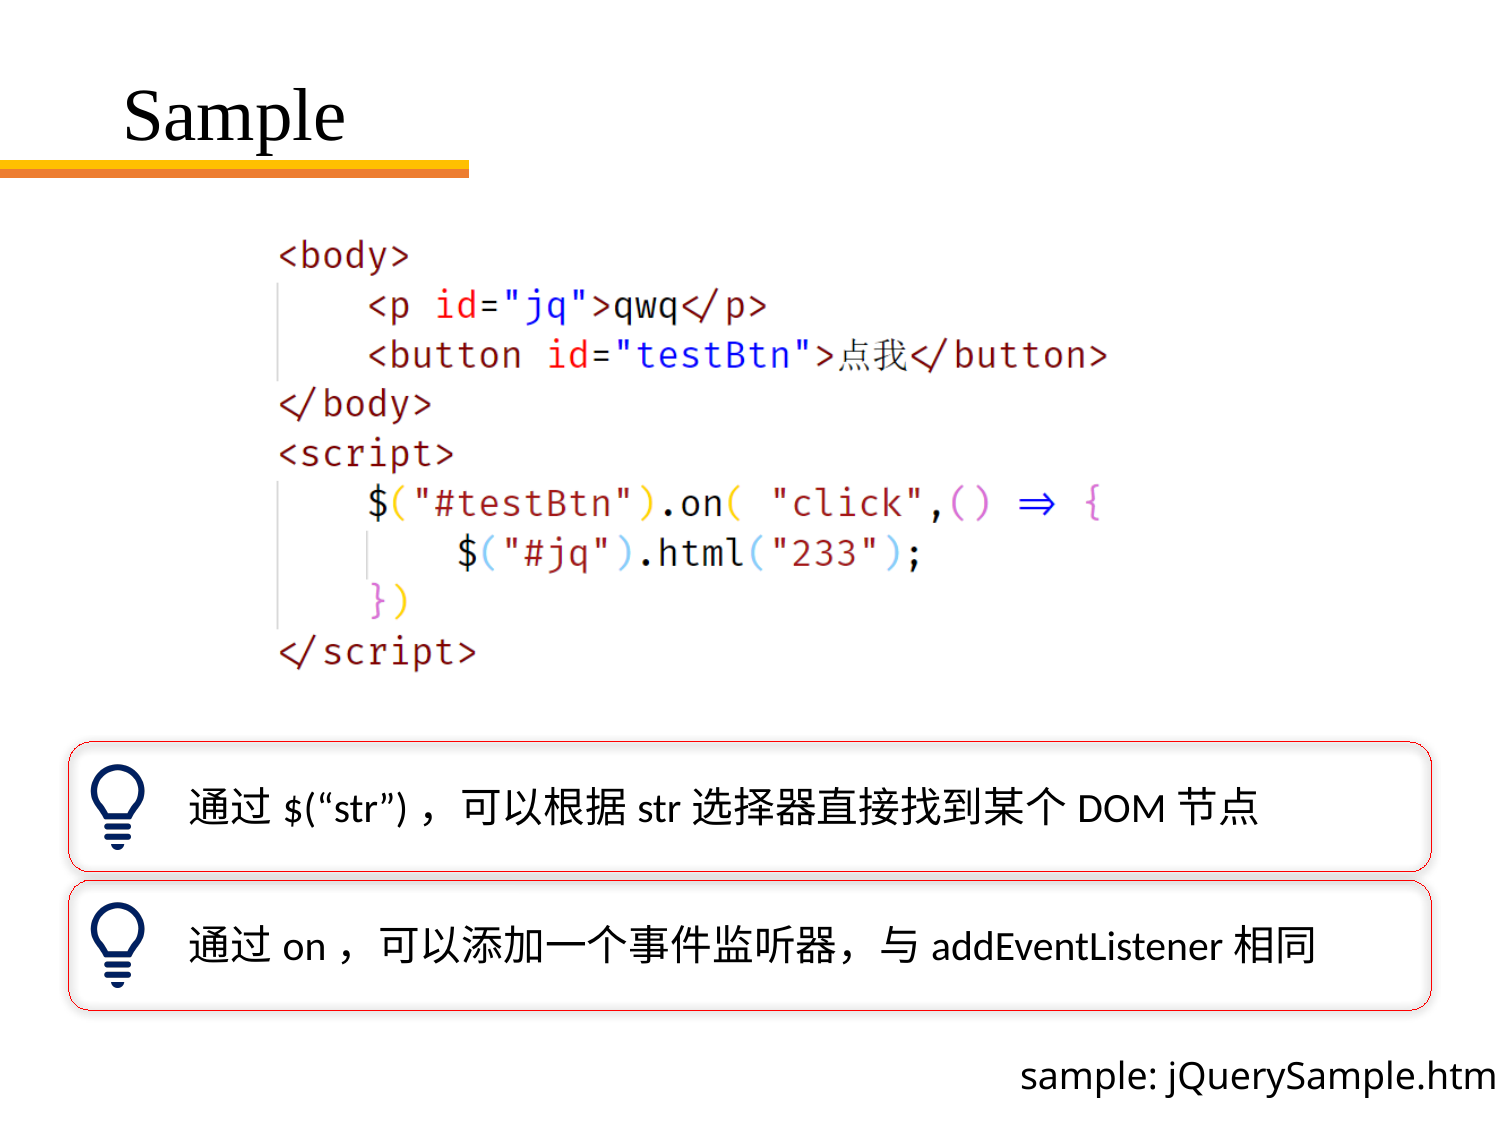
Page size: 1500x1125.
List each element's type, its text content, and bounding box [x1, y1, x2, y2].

title Sample [0, 62, 469, 170]
text_box 通过on，可以添加一个事件监听器，与addEventListener相同 [174, 911, 1424, 977]
text_box sample: jQuerySample.html [1005, 1044, 1500, 1105]
picture [68, 758, 167, 856]
text_box 通过$(“str”)，可以根据str选择器直接找到某个DOM节点 [174, 773, 1424, 839]
picture [261, 225, 1163, 686]
text_box [69, 880, 1432, 1011]
picture [68, 896, 167, 995]
text_box [69, 741, 1432, 872]
